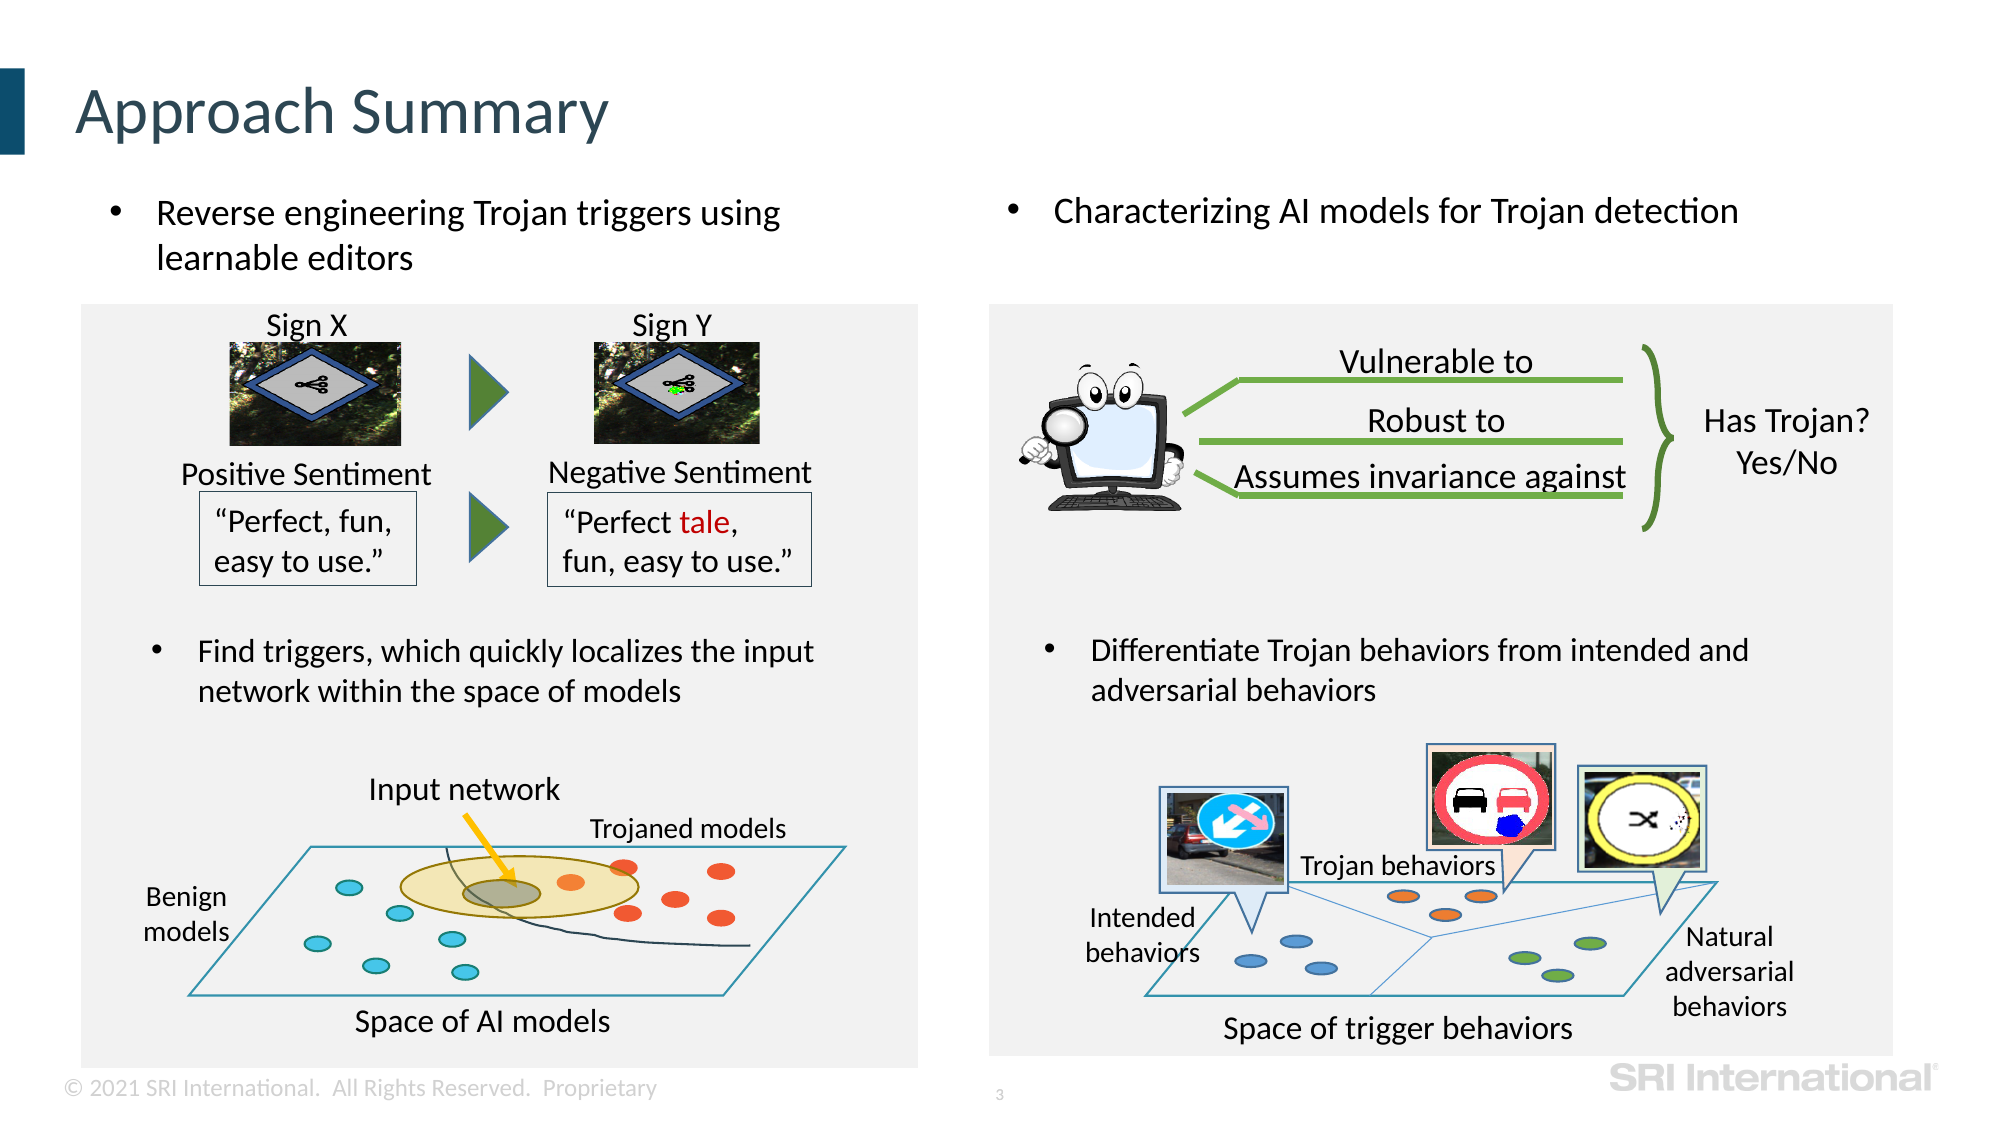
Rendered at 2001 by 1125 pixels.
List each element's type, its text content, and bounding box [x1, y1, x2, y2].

text_box Find triggers, which quickly localizes the input network within the space of models [136, 621, 880, 716]
text_box [79, 302, 919, 1069]
text_box Characterizing AI models for Trojan detection [992, 178, 1864, 286]
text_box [1067, 744, 1815, 1048]
title Approach Summary [60, 44, 1940, 179]
text_box Differentiate Trojan behaviors from intended and adversarial behaviors [1029, 621, 1864, 716]
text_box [1019, 330, 1878, 530]
text_box Reverse engineering Trojan triggers using learnable editors [94, 181, 876, 286]
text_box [104, 759, 846, 1048]
text_box [987, 302, 1894, 1057]
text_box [173, 296, 821, 578]
